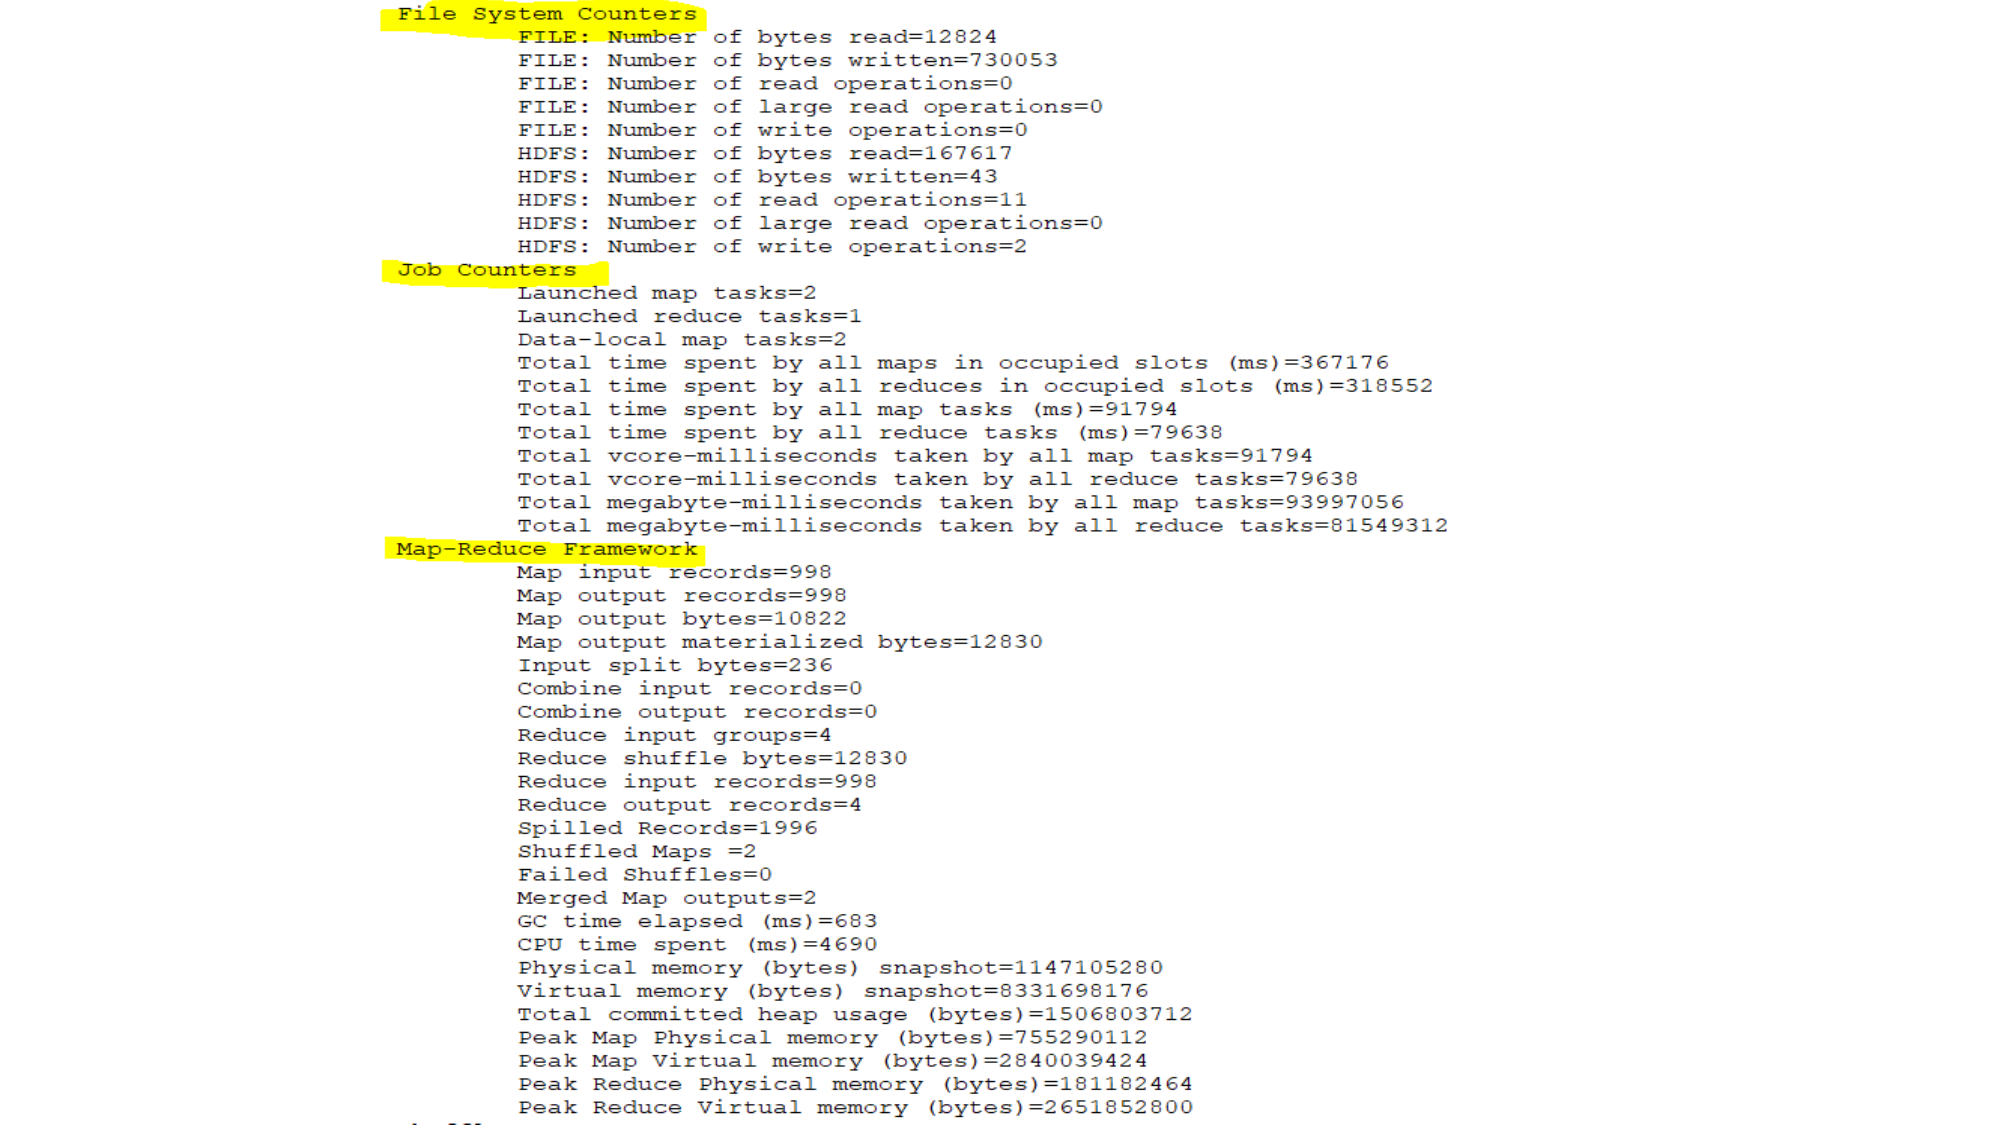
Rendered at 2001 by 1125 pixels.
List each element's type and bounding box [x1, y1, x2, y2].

picture [301, 0, 1537, 1125]
